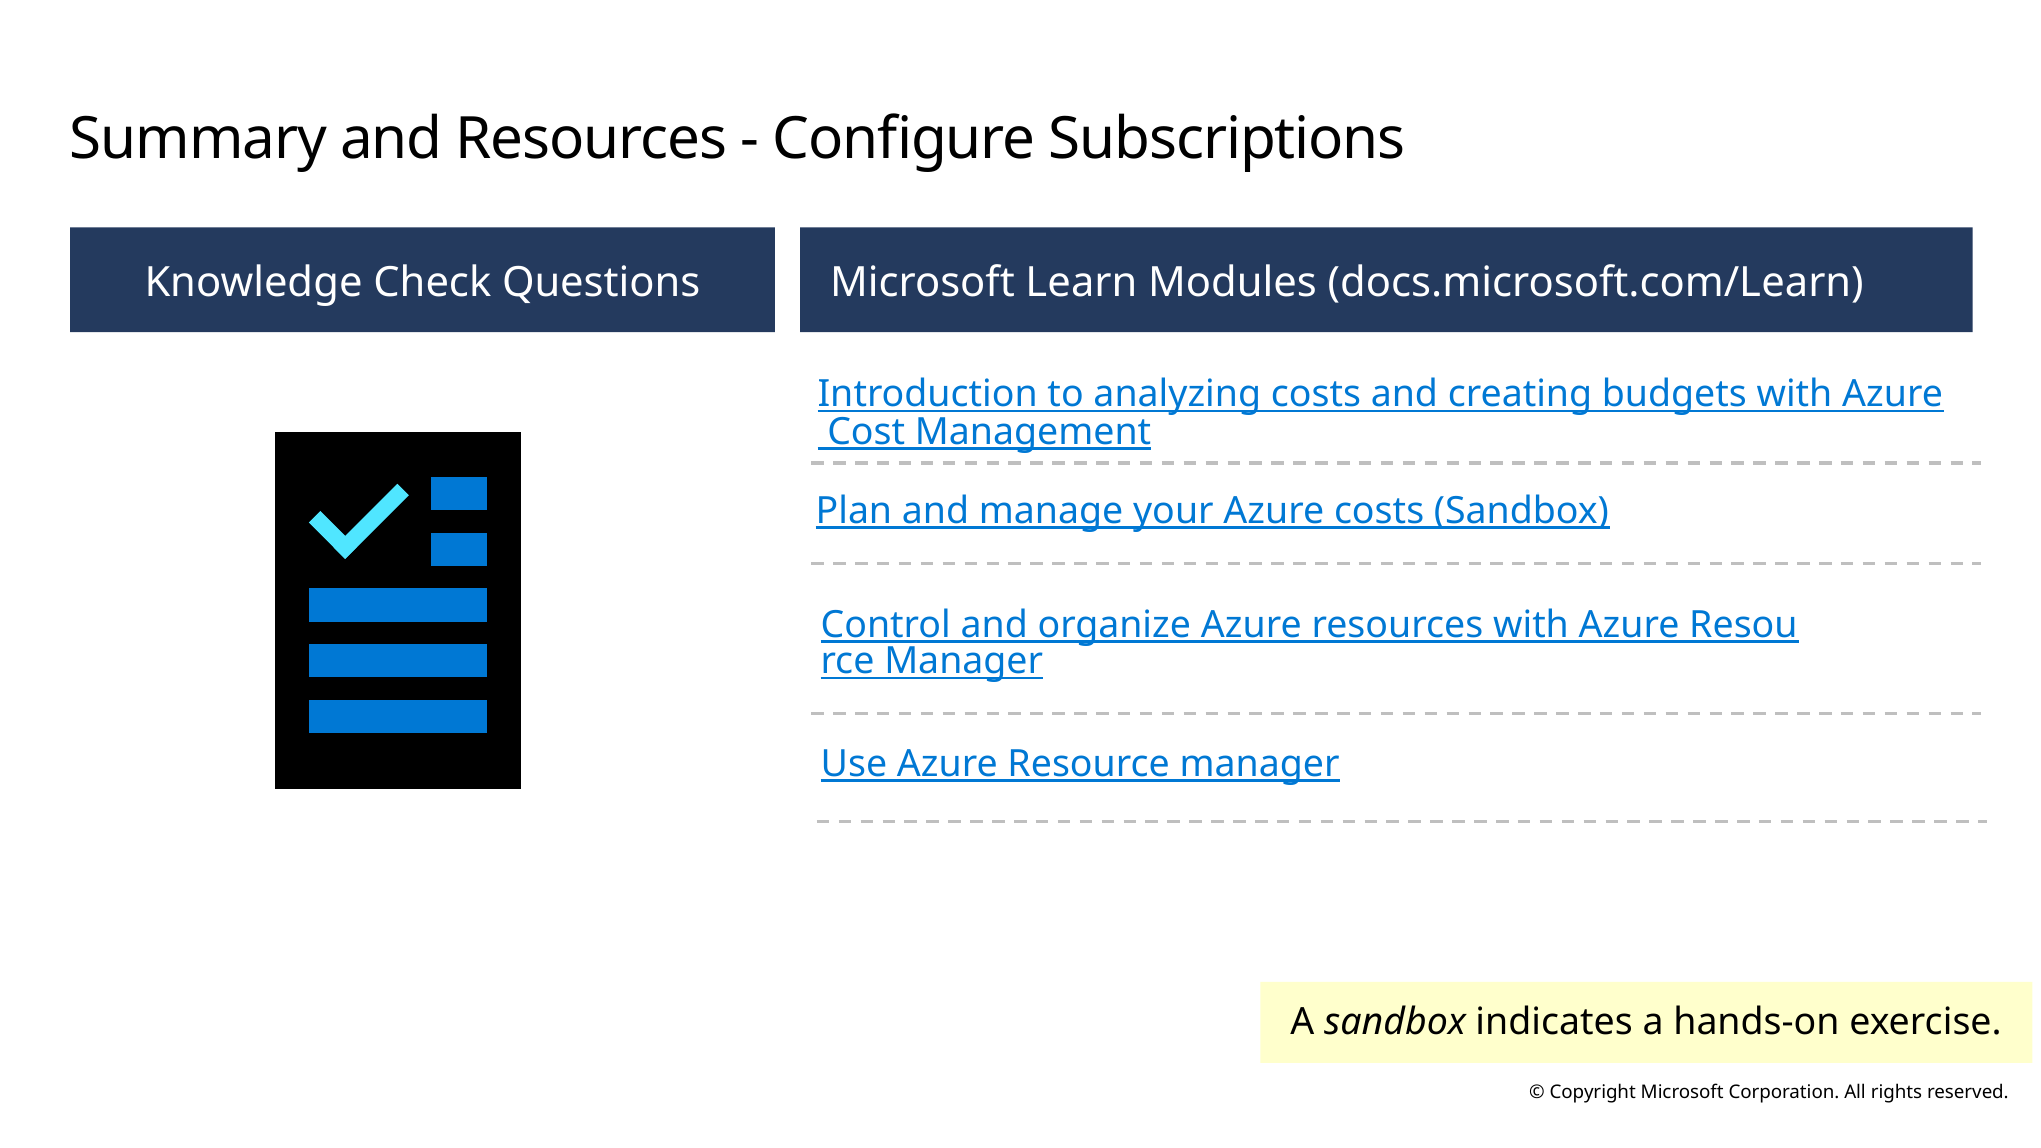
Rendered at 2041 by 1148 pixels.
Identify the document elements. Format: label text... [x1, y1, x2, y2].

text_box Use Azure Resource manager [805, 732, 1827, 793]
text_box Control and organize Azure resources with Azure Resource Manager [805, 593, 1827, 654]
title Summary and Resources - Configure Subscriptions [70, 103, 1969, 172]
picture [275, 432, 521, 790]
text_box Knowledge Check Questions [70, 227, 775, 333]
text_box Introduction to analyzing costs and creating budgets with Azure Cost Management [799, 341, 1971, 448]
text_box Microsoft Learn Modules (docs.microsoft.com/Learn) [800, 227, 1973, 333]
text_box A sandbox indicates a hands-on exercise. [1260, 981, 2033, 1063]
text_box Plan and manage your Azure costs (Sandbox) [797, 458, 1969, 565]
